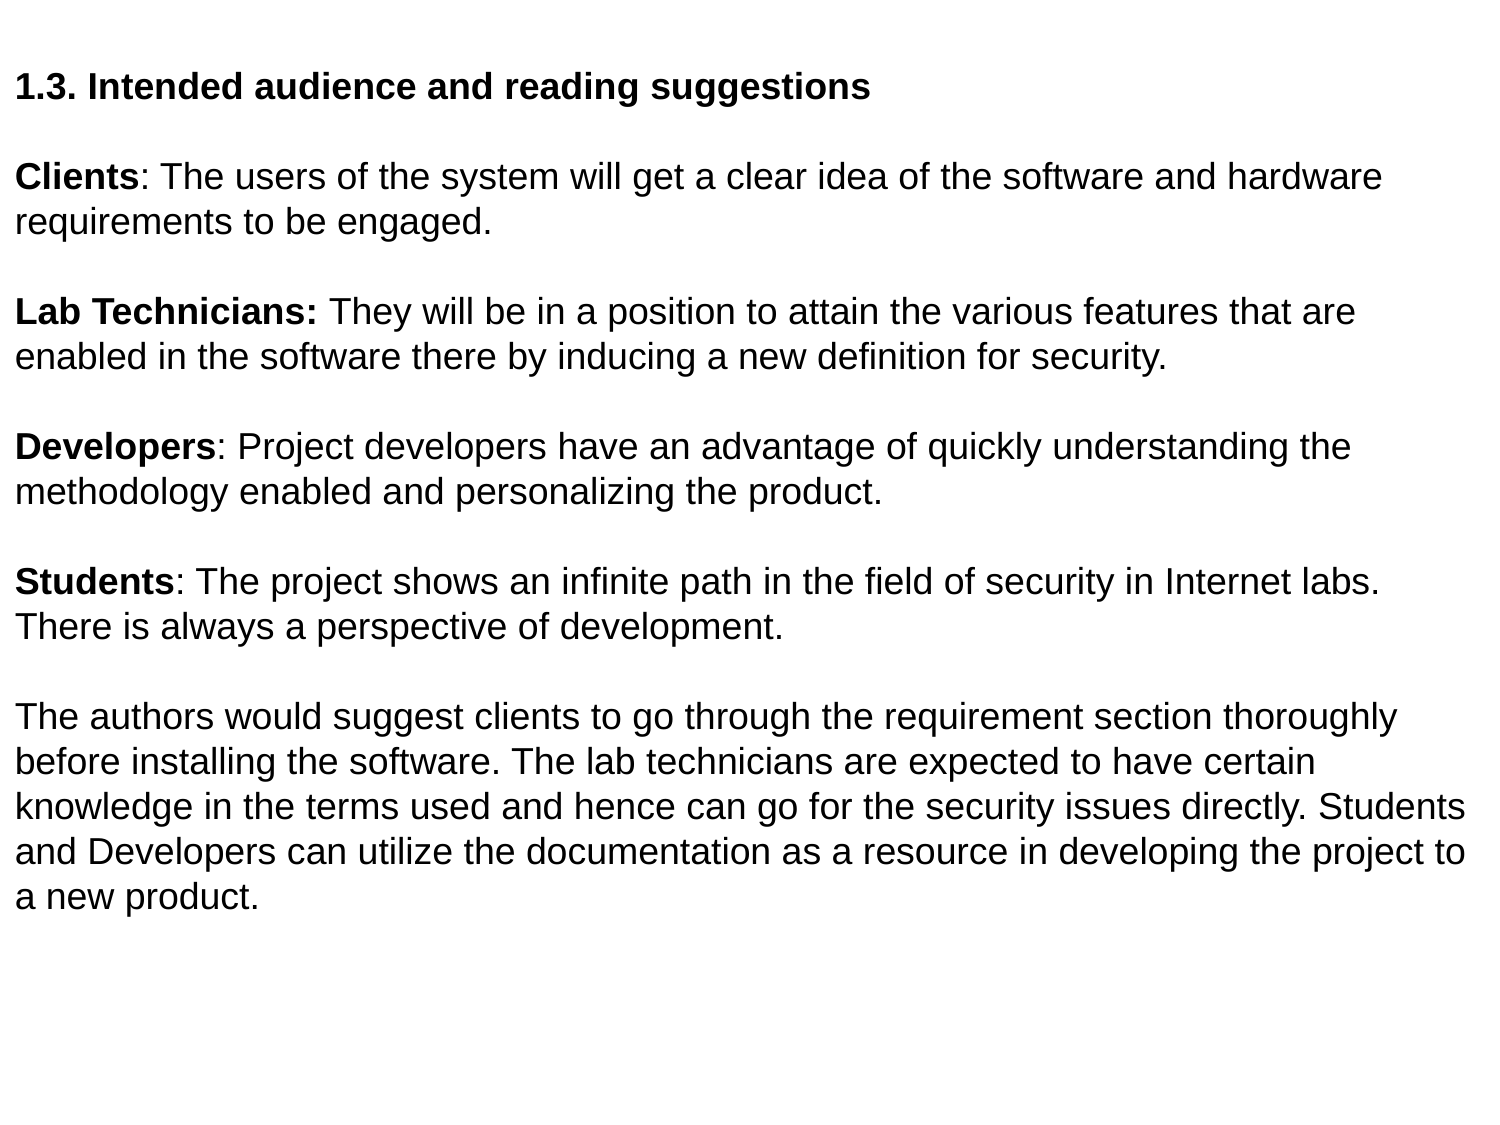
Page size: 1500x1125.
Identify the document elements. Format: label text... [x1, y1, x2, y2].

text_box 1.3. Intended audience and reading suggestions Clients: The users of the system will get a clear idea of the software and hardware requirements to be engaged. Lab Technicians: They will be in a position to attain the various features that are enabled in the software there by inducing a new definition for security. Developers: Project developers have an advantage of quickly understanding the methodology enabled and personalizing the product. Students: The project shows an infinite path in the field of security in Internet labs. There is always a perspective of development. The authors would suggest clients to go through the requirement section thoroughly before installing the software. The lab technicians are expected to have certain knowledge in the terms used and hence can go for the security issues directly. Students and Developers can utilize the documentation as a resource in developing the project to a new product. [0, 54, 1500, 925]
